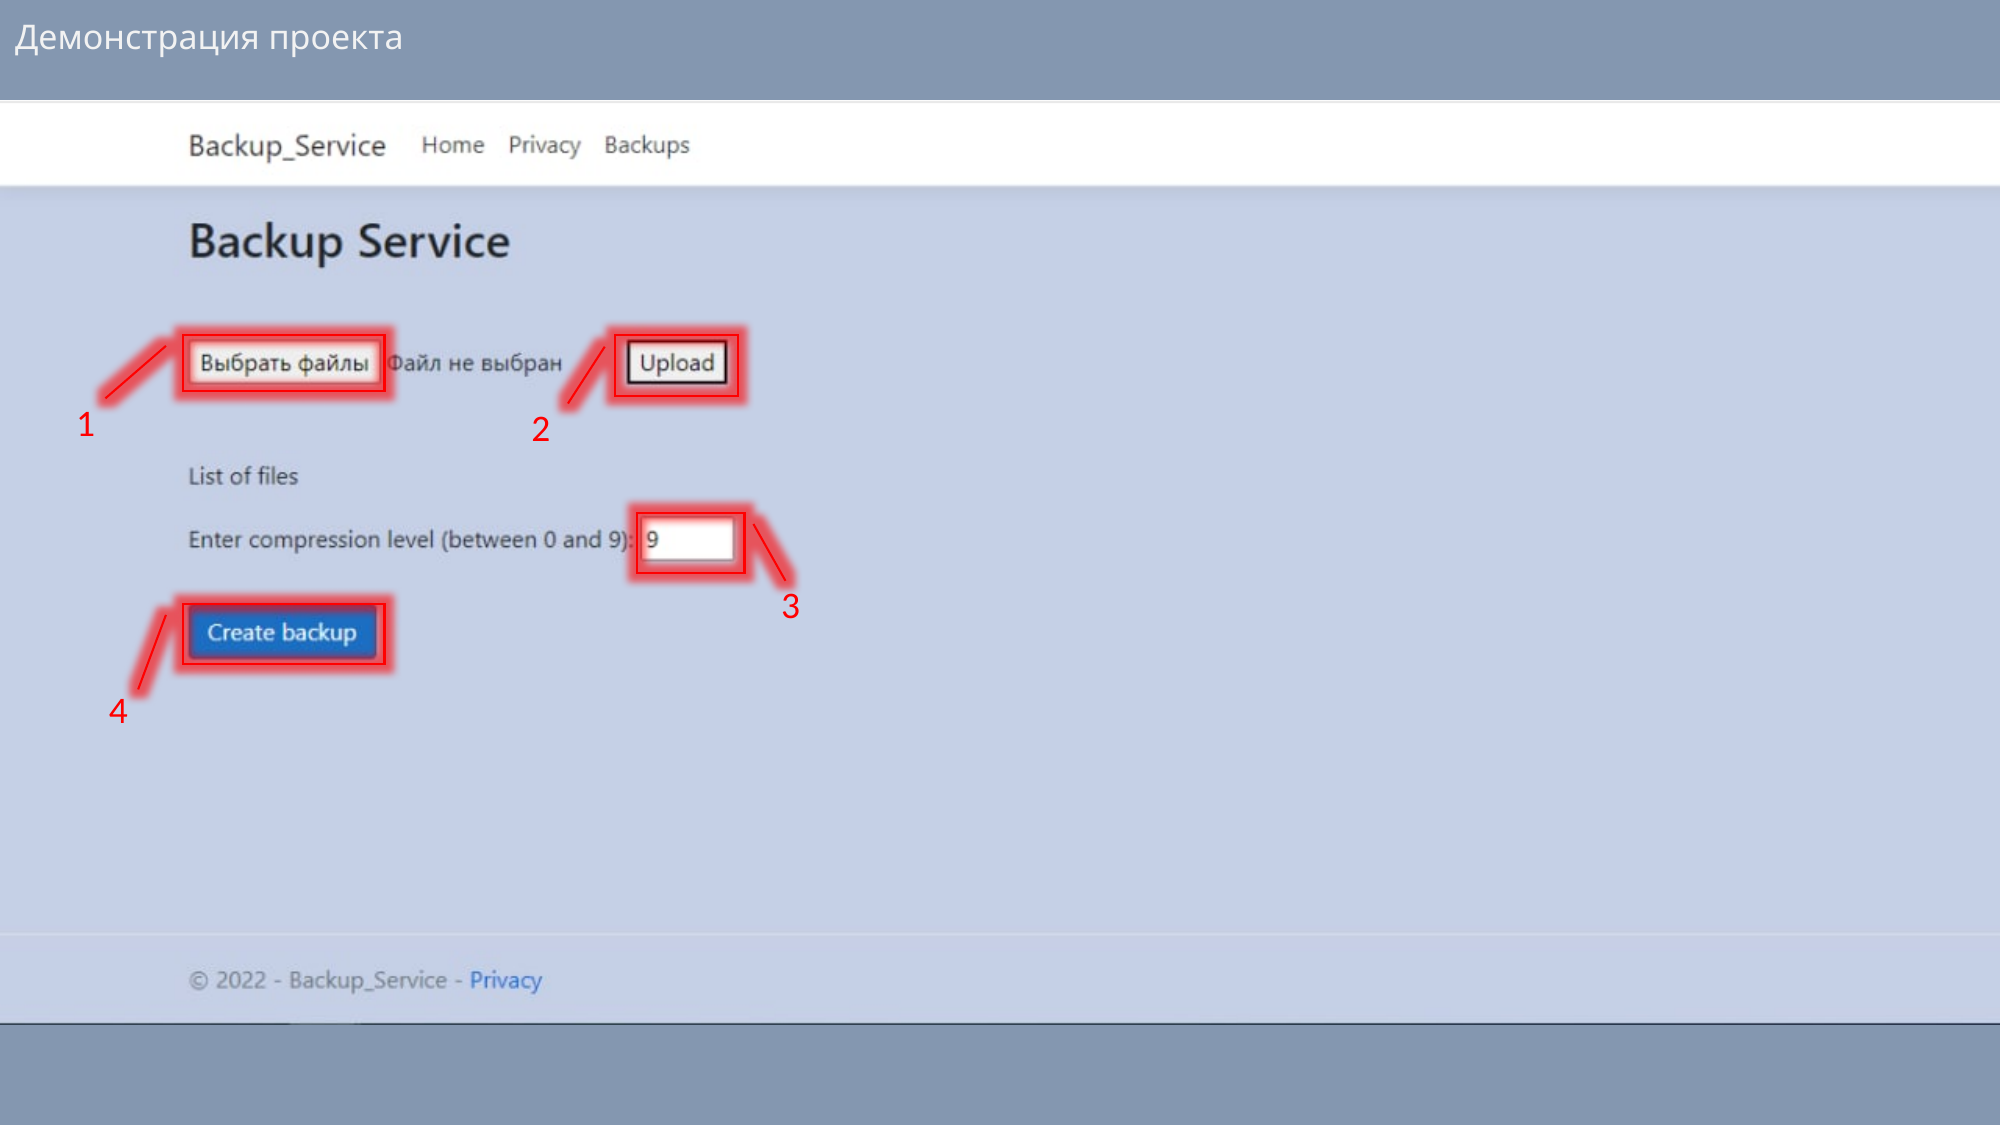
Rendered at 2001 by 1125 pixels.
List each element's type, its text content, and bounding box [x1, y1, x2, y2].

picture [0, 100, 2000, 1025]
title Демонстрация проекта [0, 12, 1533, 65]
